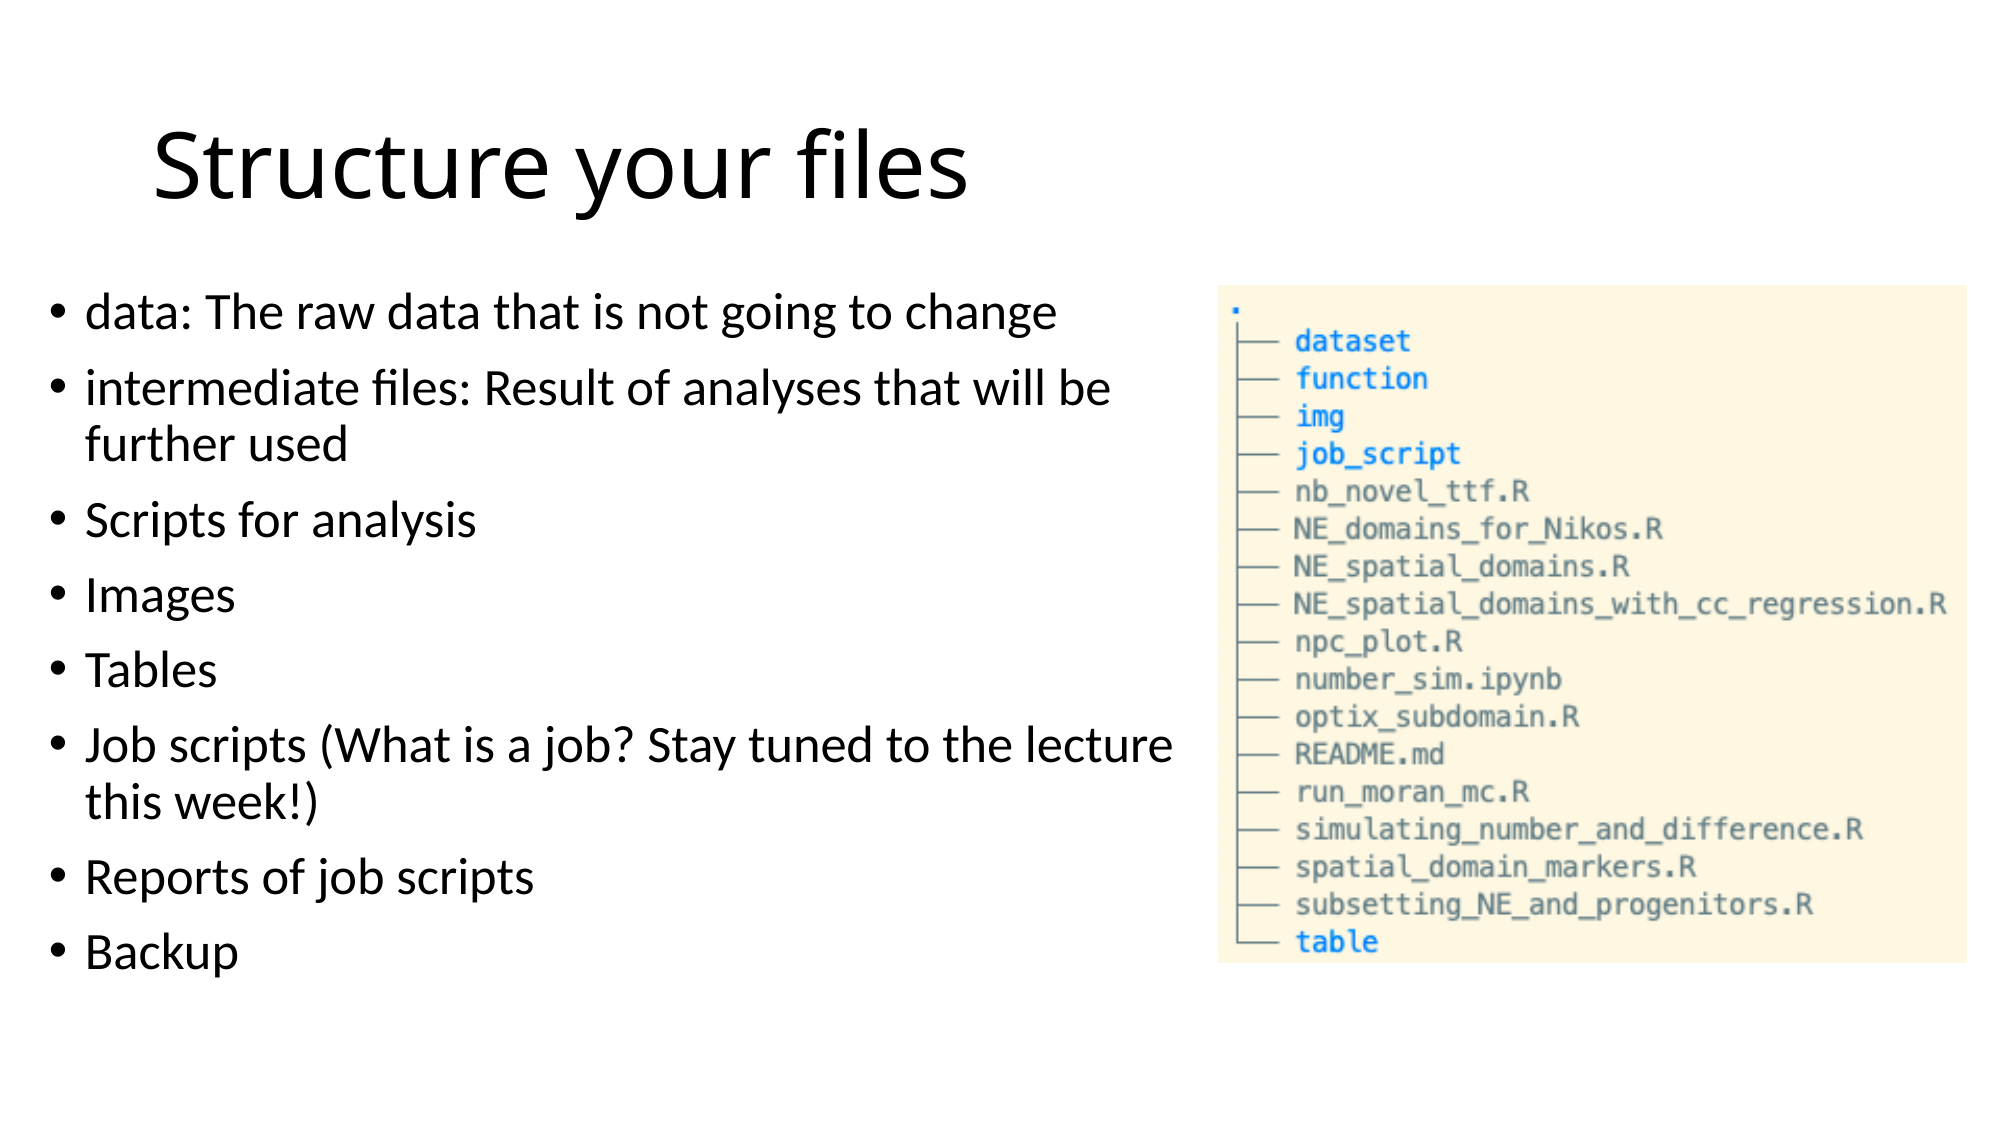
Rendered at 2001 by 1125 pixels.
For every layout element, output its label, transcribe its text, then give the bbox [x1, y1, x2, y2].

title Structure your files [137, 59, 1863, 278]
picture [1218, 285, 1967, 963]
list data: The raw data that is not going to change intermediate files: Result of analyses that will be further used Scripts for analysis Images Tables Job scripts (What is a job? Stay tuned to the lecture this week!) Reports of job scripts Backup [33, 277, 1220, 992]
